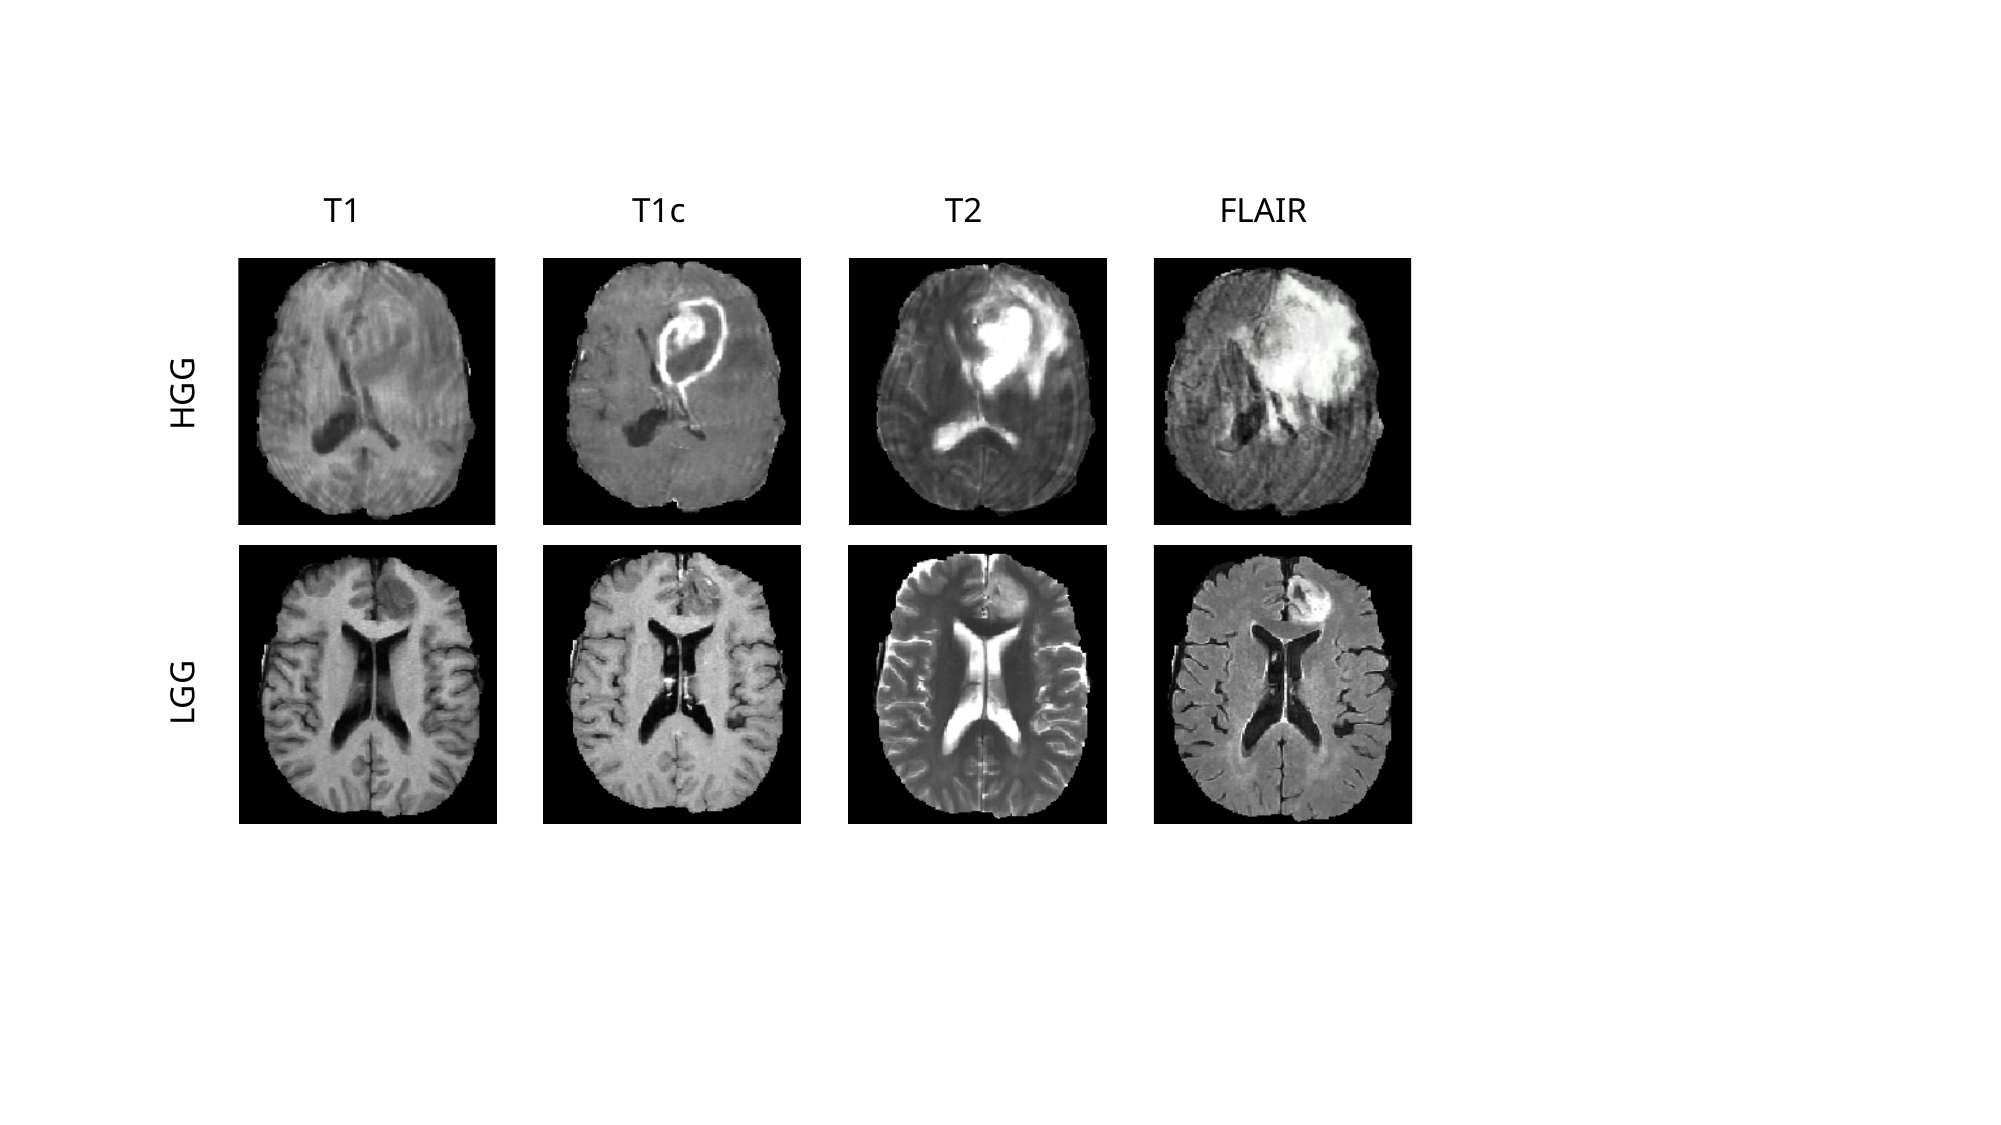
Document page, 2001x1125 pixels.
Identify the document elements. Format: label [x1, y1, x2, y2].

text_box [153, 133, 1518, 824]
